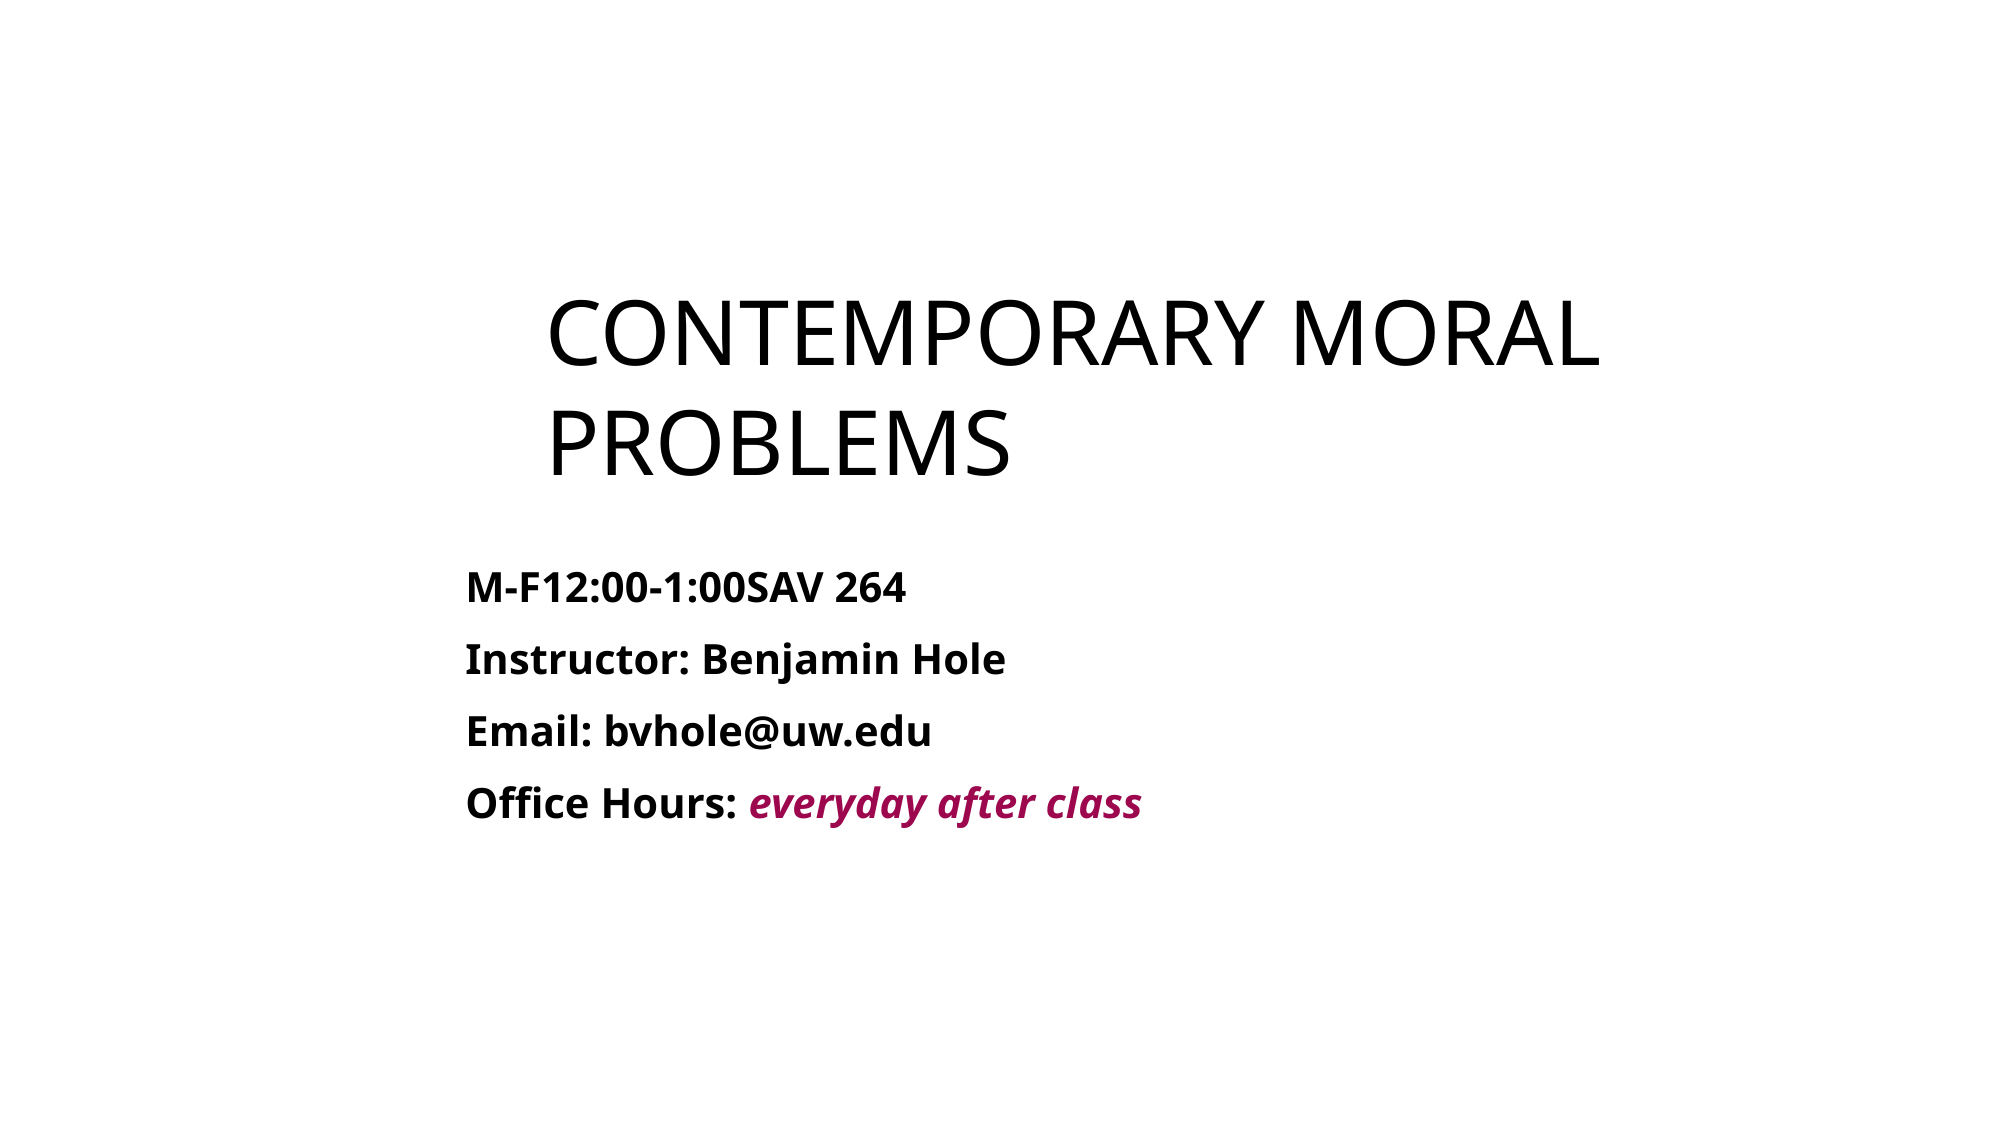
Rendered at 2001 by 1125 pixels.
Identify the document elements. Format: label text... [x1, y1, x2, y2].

subtitle M-F12:00-1:00SAV 264 Instructor: Benjamin Hole Email: bvhole@uw.edu Office Hours: everyday after class [450, 553, 1856, 959]
title Contemporary Moral Problems [530, 269, 1917, 506]
